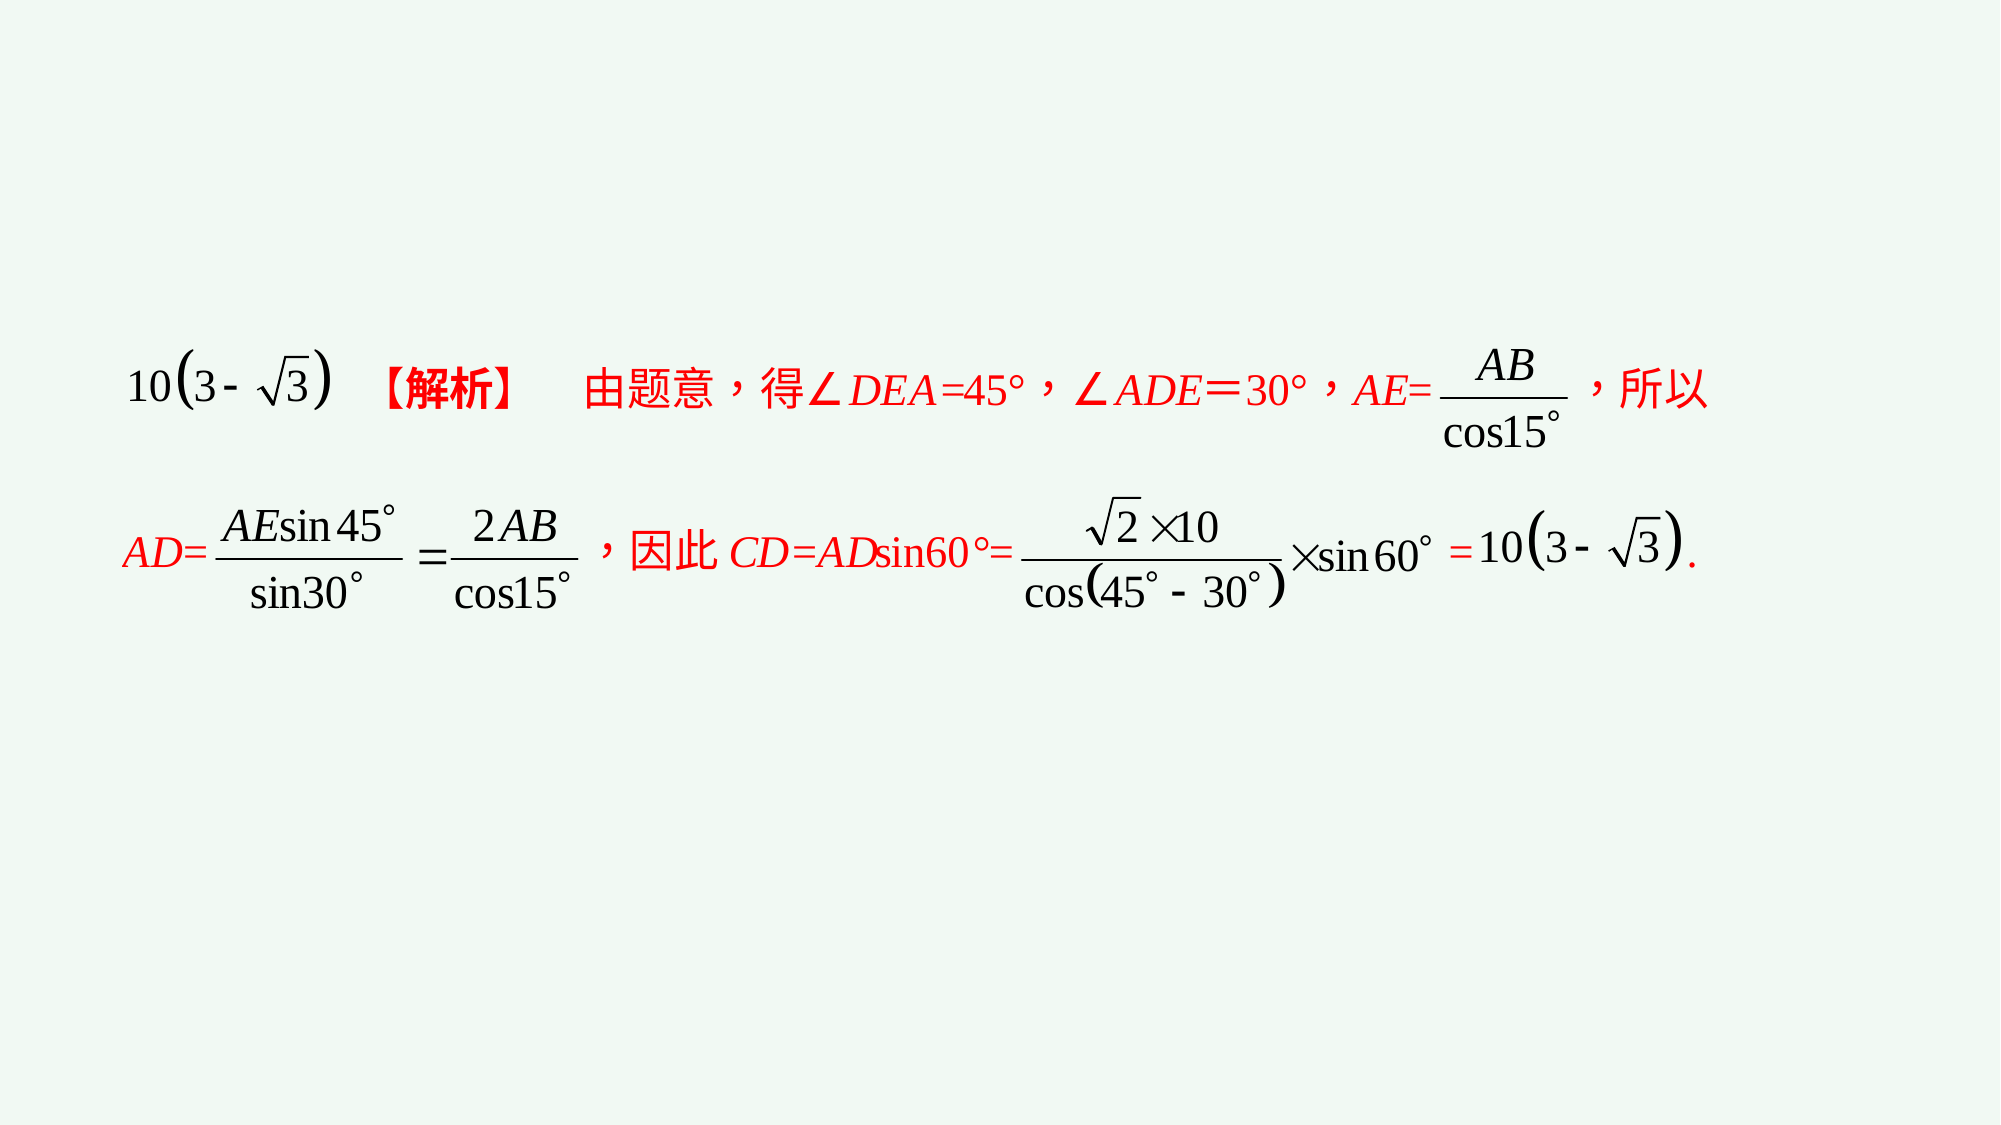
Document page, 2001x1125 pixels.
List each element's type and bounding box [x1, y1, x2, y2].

text_box [122, 334, 1881, 725]
